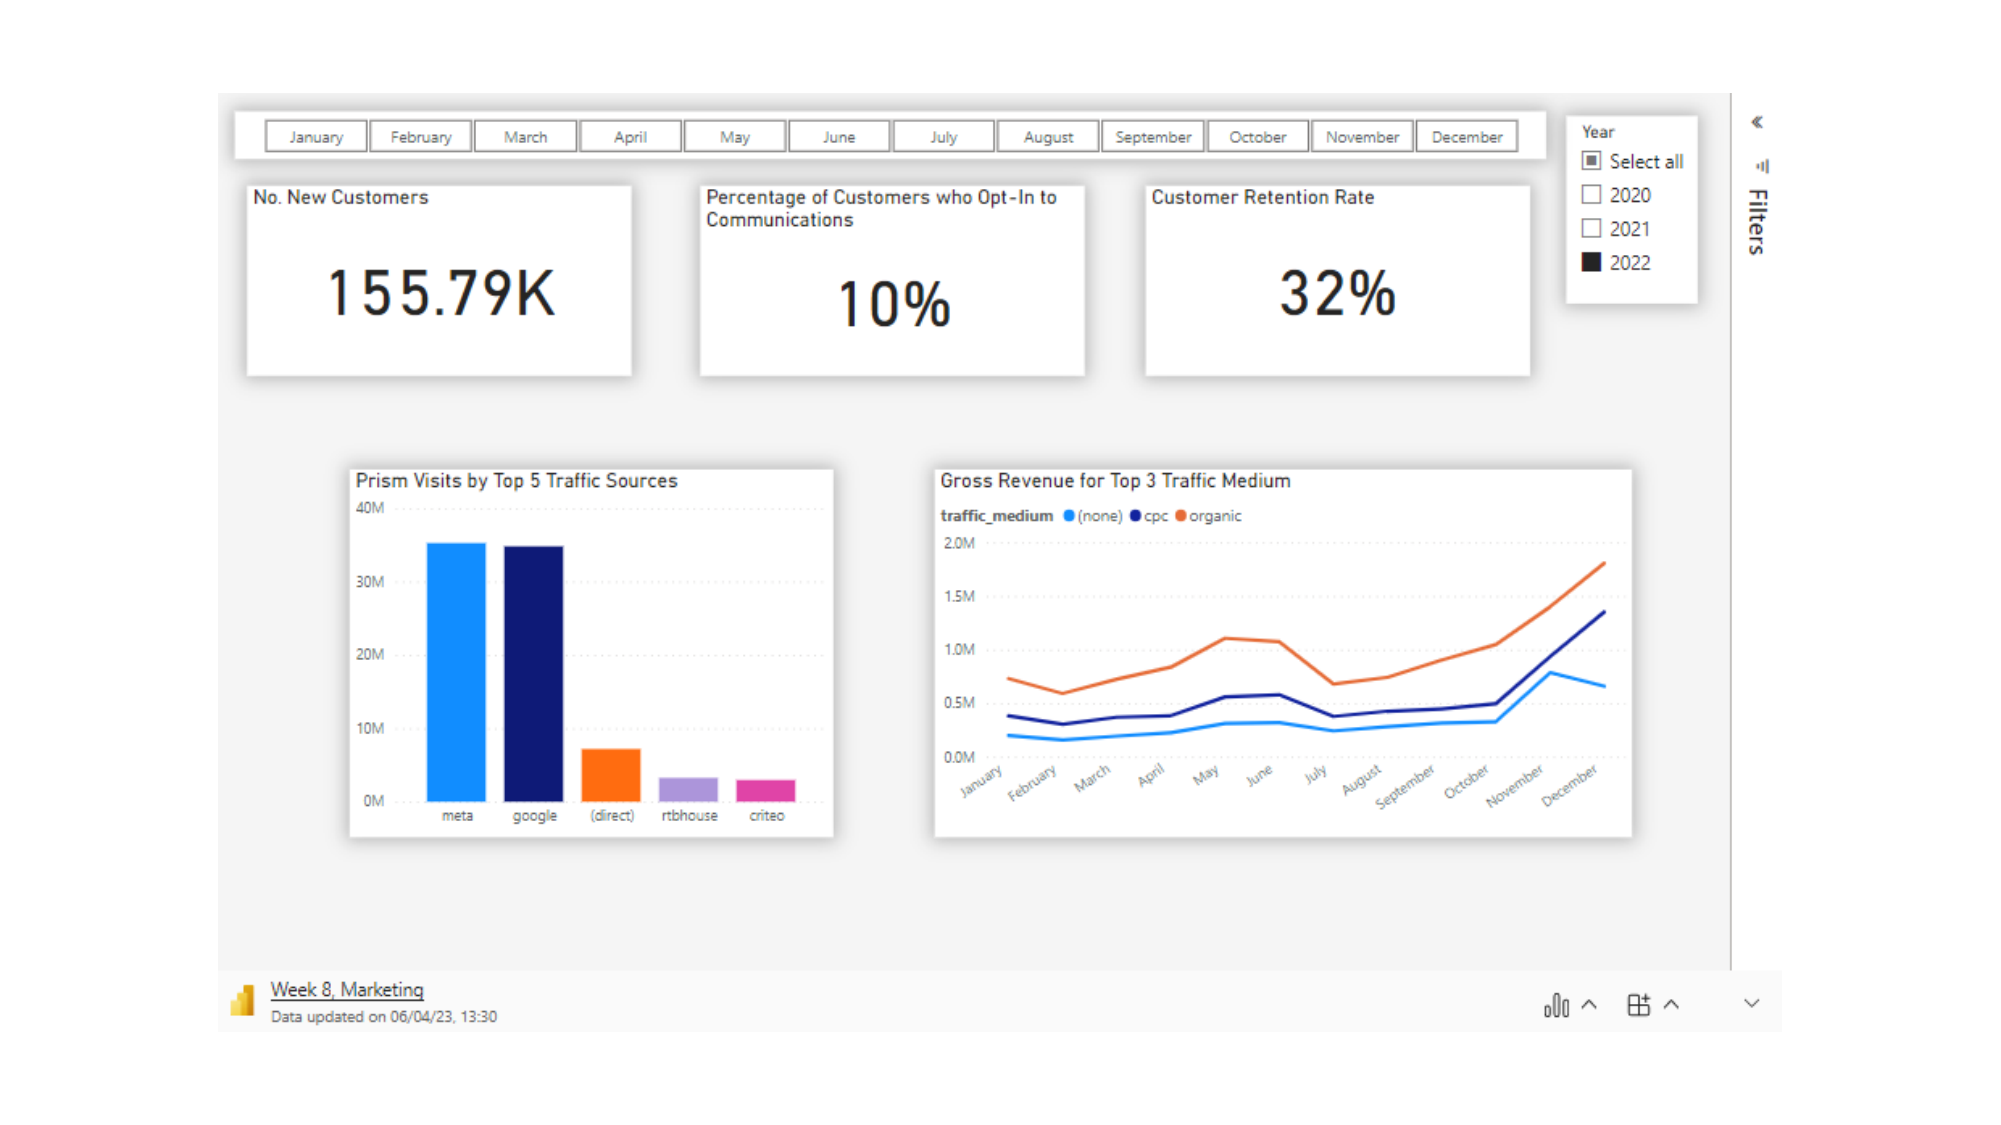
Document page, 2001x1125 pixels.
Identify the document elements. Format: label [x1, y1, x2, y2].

picture [218, 93, 1782, 1032]
